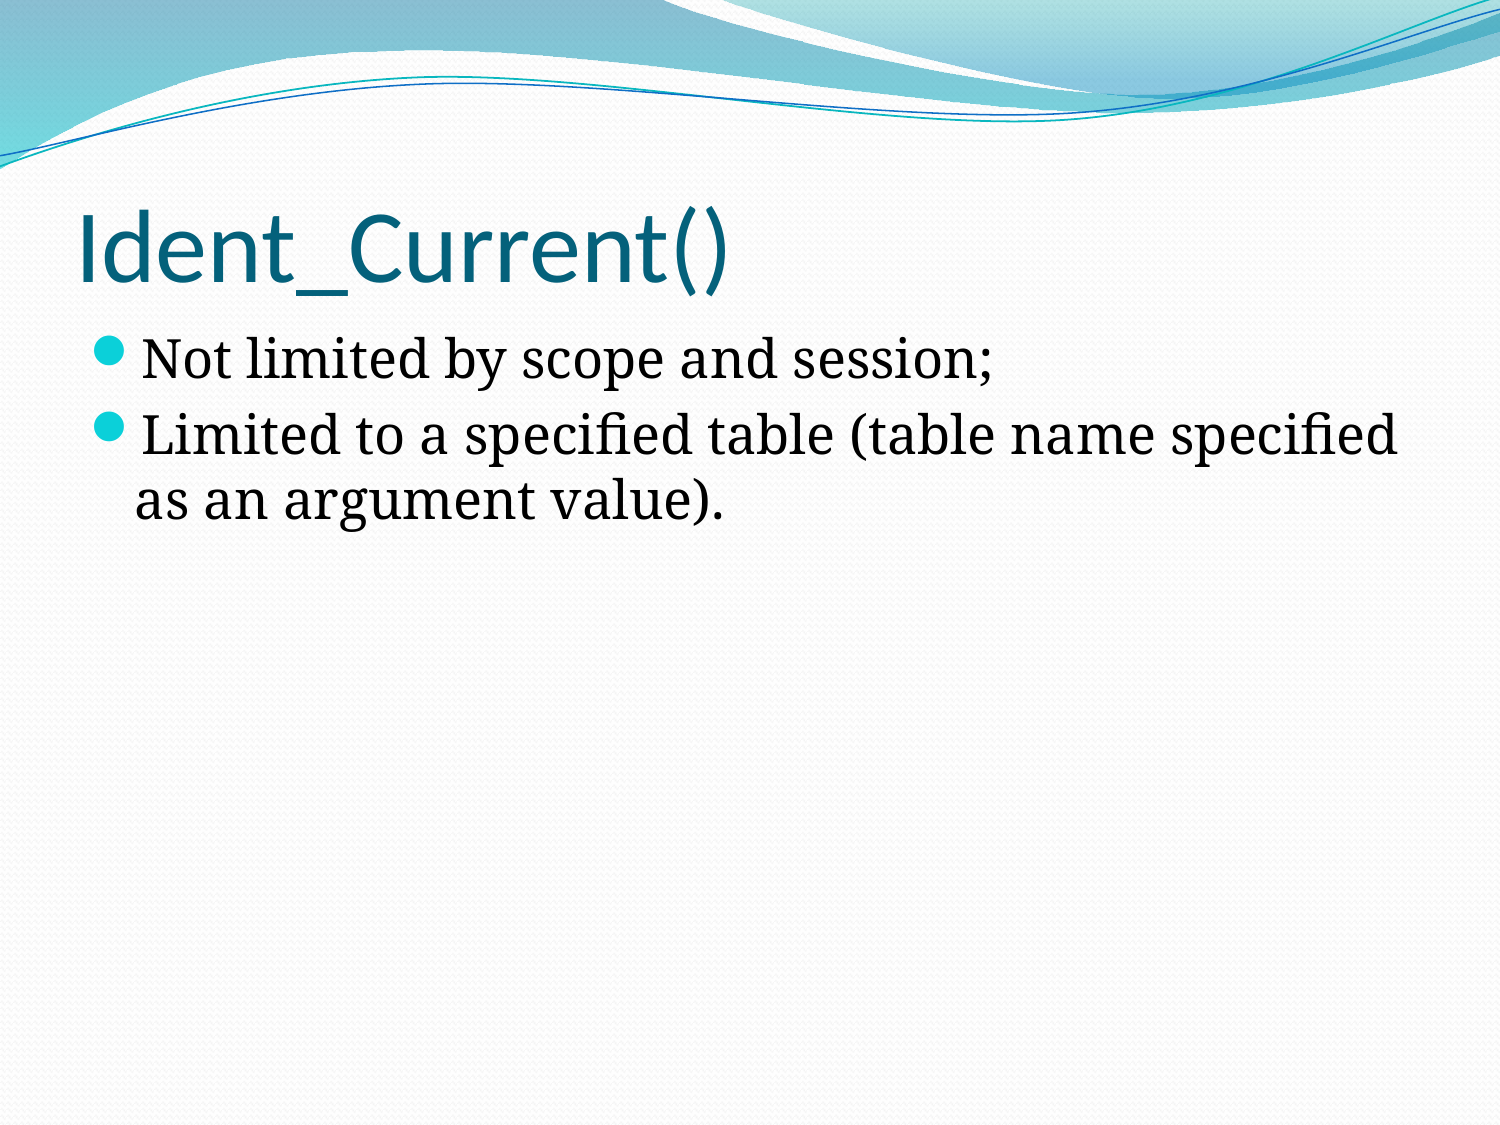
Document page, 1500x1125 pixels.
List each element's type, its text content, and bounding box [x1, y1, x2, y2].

title Ident_Current() [75, 115, 1425, 303]
list Not limited by scope and session; Limited to a specified table (table name specified as an argument value). [75, 317, 1425, 1038]
